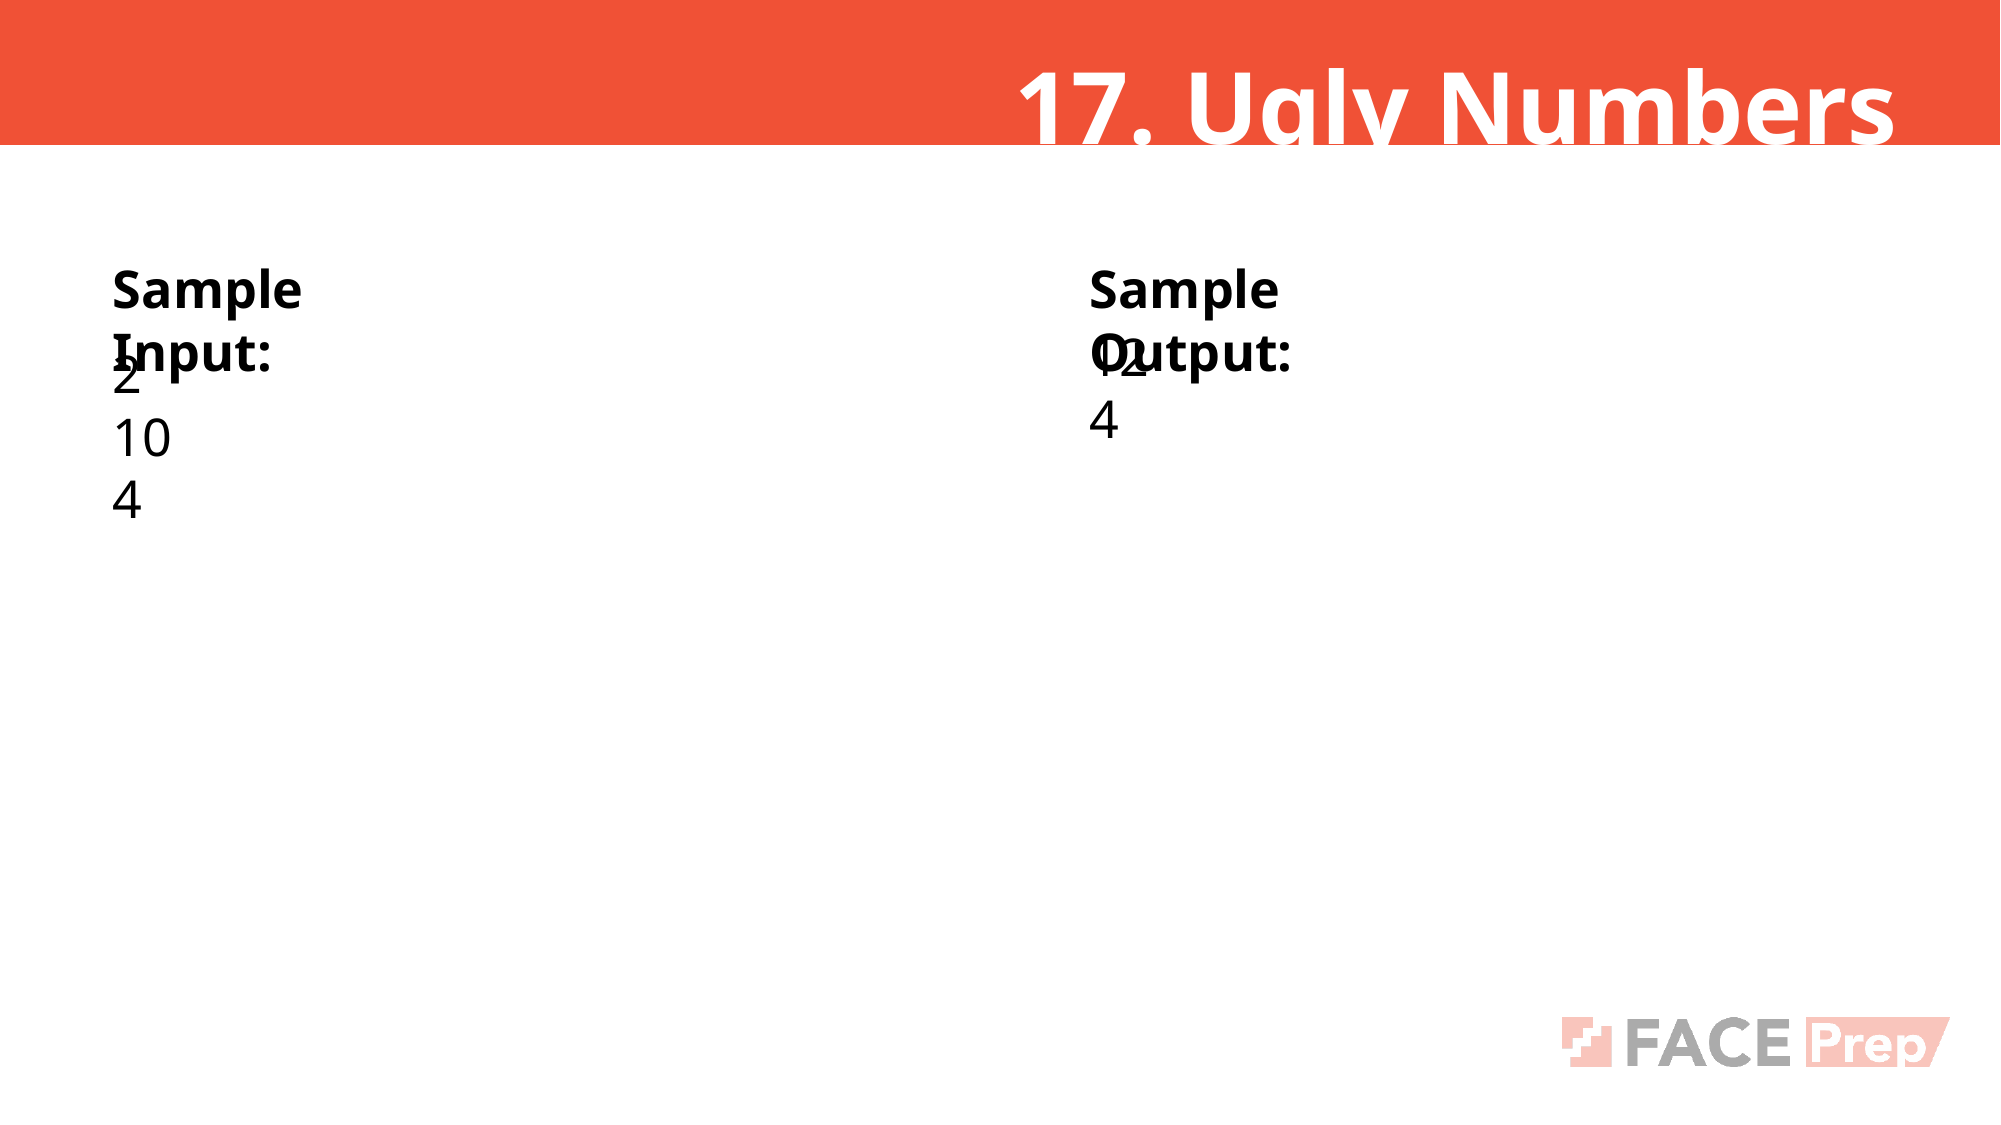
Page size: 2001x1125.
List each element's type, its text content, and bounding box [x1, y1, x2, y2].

text_box Sample Input: [98, 249, 463, 334]
text_box 2 10 4 [98, 334, 925, 537]
text_box 17. Ugly Numbers [31, 37, 1914, 173]
picture [1562, 1017, 1950, 1067]
text_box [0, 0, 2000, 146]
text_box 12 4 [1074, 316, 1902, 457]
text_box Sample Output: [1074, 249, 1493, 316]
